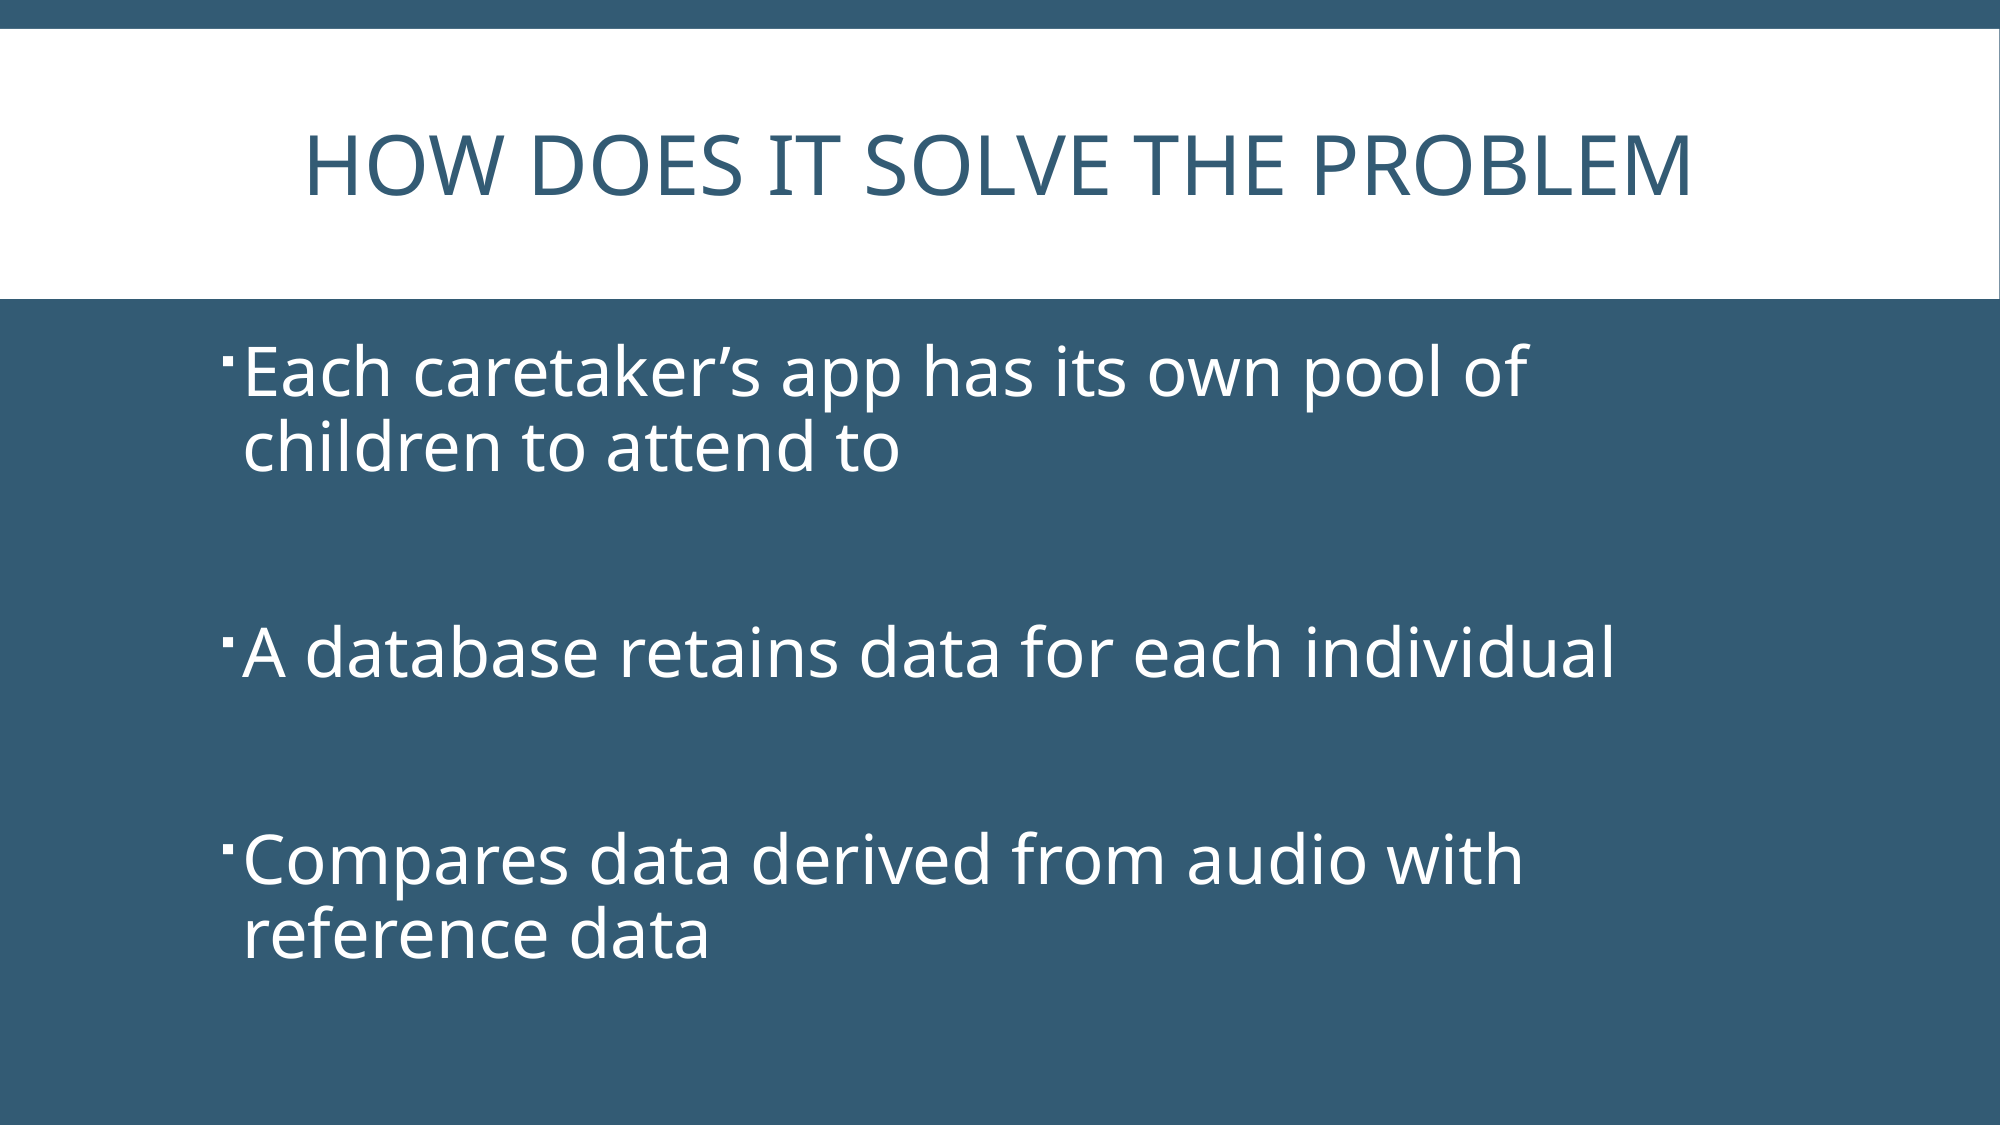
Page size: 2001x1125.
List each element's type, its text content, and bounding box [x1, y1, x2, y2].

title How does it Solve the problem [197, 46, 1803, 295]
list Each caretaker’s app has its own pool of children to attend to A database retains data for each individual Compares data derived from audio with reference data [197, 329, 1803, 1020]
